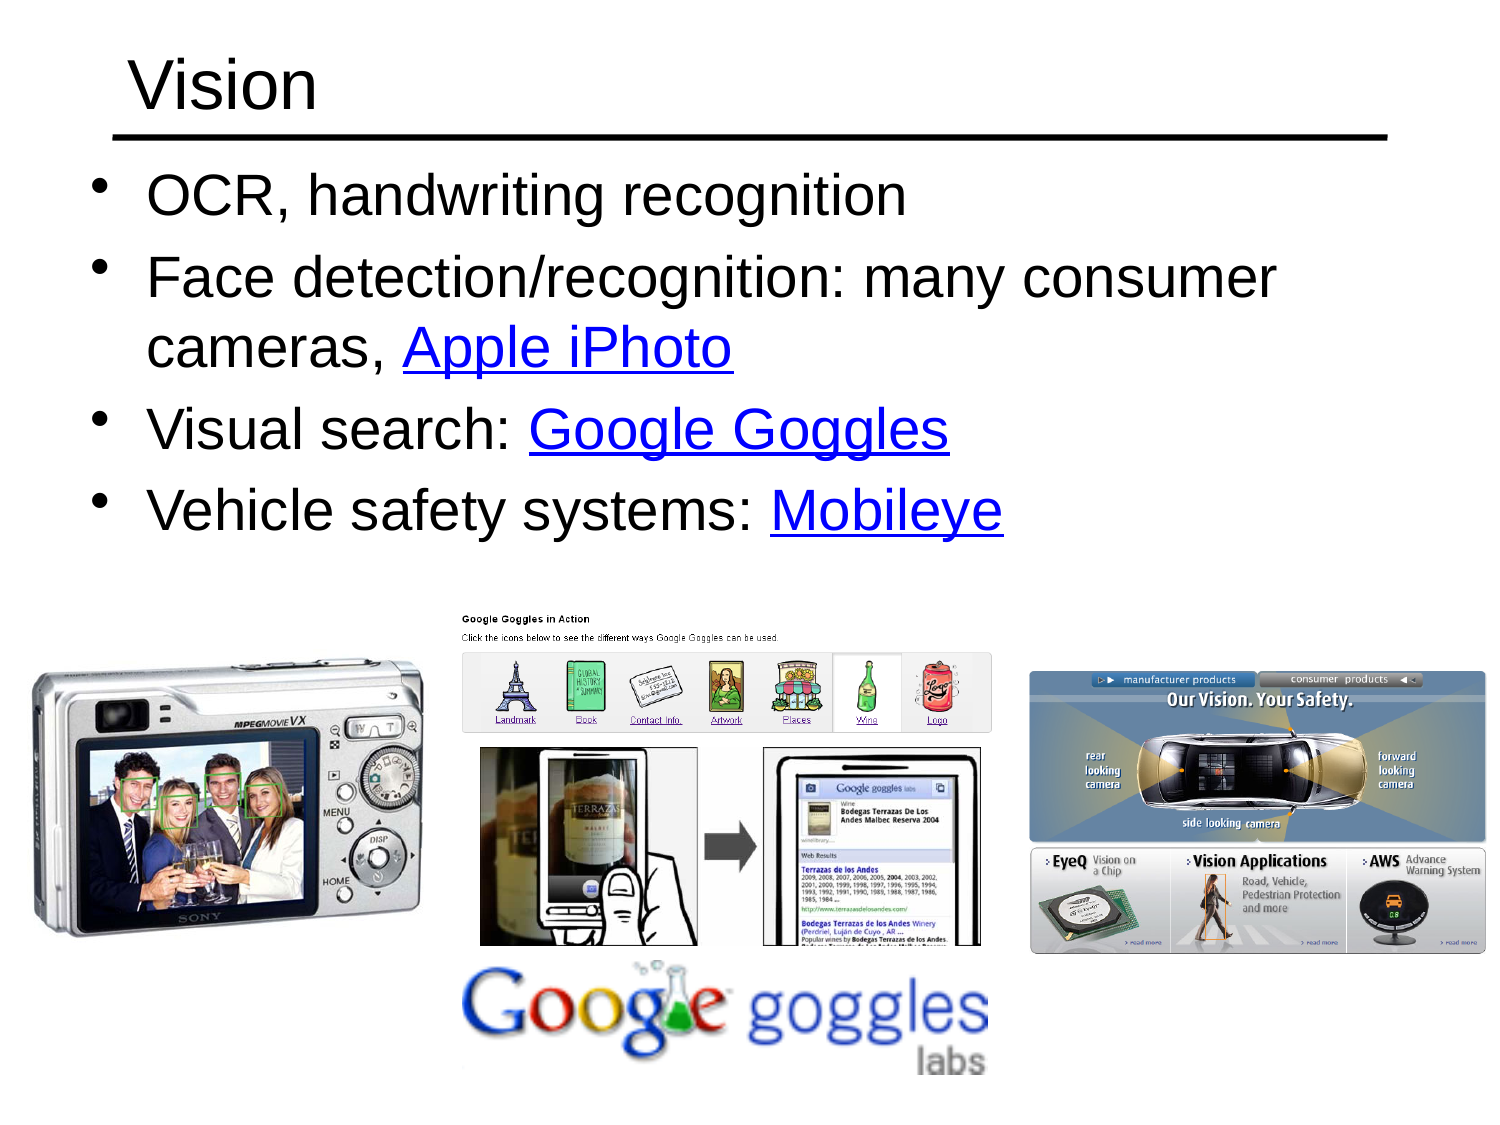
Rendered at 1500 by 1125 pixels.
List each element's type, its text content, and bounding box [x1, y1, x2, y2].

picture [1024, 662, 1490, 959]
title Vision [112, 12, 1388, 151]
list OCR, handwriting recognition Face detection/recognition: many consumer cameras, Apple iPhoto Visual search: Google Goggles Vehicle safety systems: Mobileye [74, 149, 1351, 1013]
picture [12, 610, 1001, 1076]
